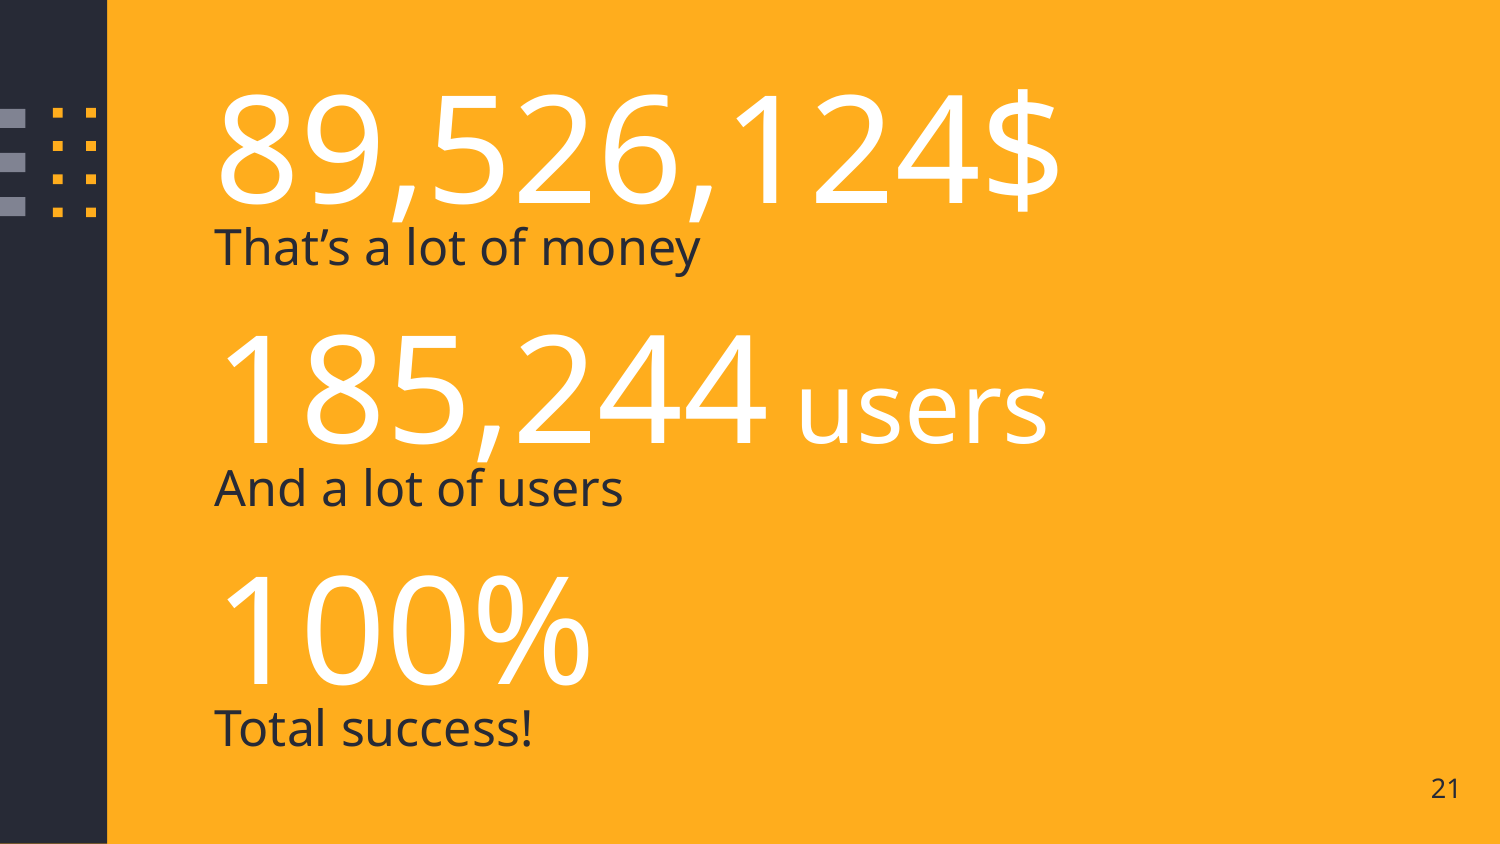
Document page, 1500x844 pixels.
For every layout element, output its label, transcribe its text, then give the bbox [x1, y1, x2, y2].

slide_number 21 [1392, 736, 1500, 844]
title 185,244 users [214, 321, 1393, 447]
subtitle That’s a lot of money [214, 206, 1393, 283]
title 89,526,124$ [214, 81, 1393, 206]
subtitle Total success! [214, 687, 1393, 764]
subtitle And a lot of users [214, 447, 1393, 524]
title 100% [214, 562, 1393, 687]
